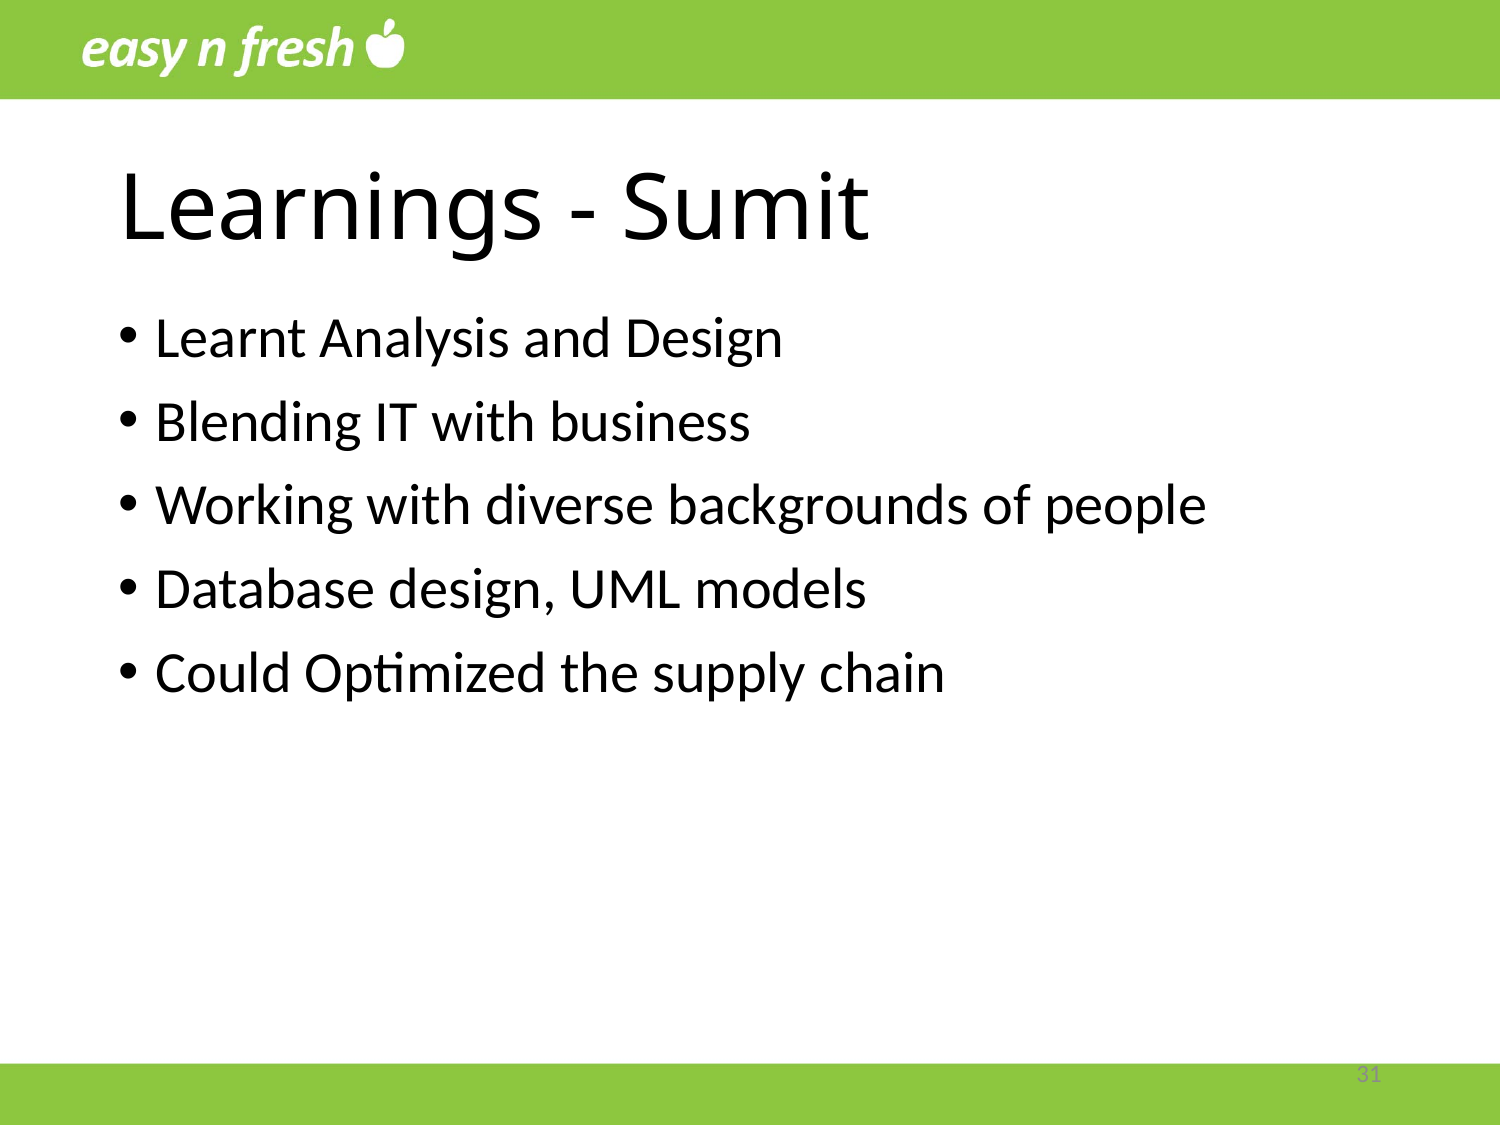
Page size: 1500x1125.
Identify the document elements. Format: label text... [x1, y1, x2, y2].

slide_number 31 [1059, 1042, 1397, 1103]
title Learnings - Sumit [103, 141, 1397, 278]
picture [0, 0, 1500, 1125]
list Learnt Analysis and Design Blending IT with business Working with diverse backgrounds of people Database design, UML models Could Optimized the supply chain [103, 299, 1397, 1014]
